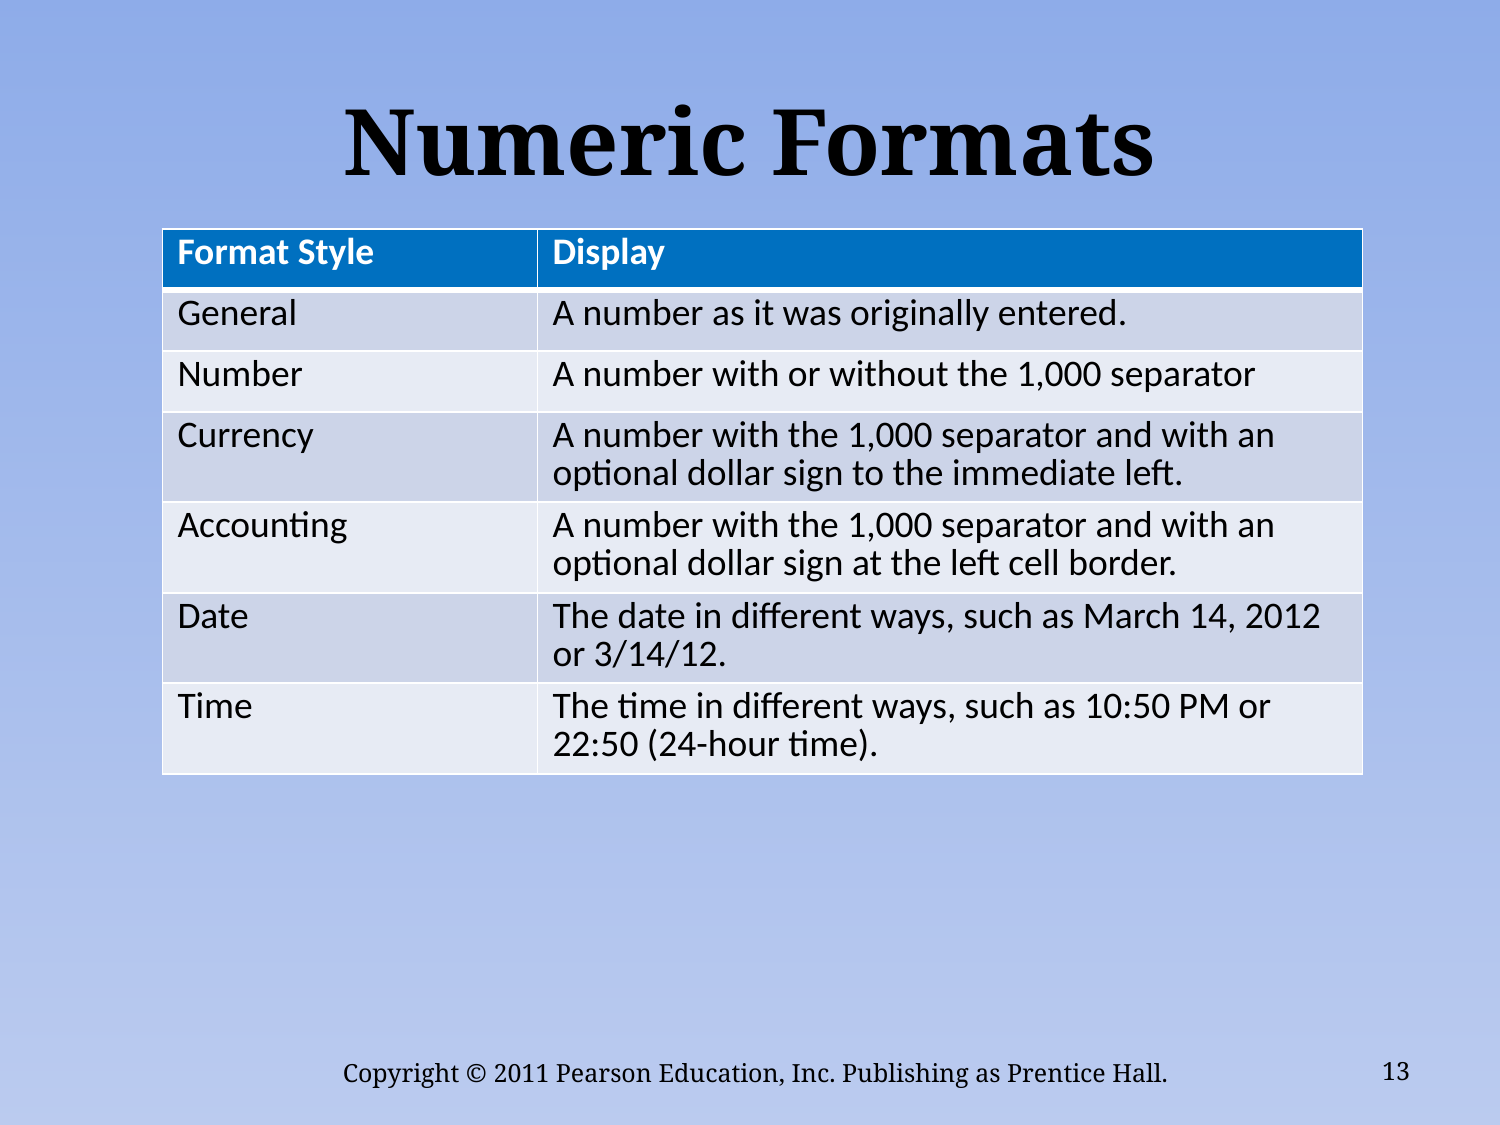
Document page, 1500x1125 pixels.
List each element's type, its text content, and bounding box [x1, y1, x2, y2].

table_header Display [538, 230, 1362, 287]
table_header Format Style [163, 230, 537, 287]
table_cell A number with the 1,000 separator and with an optional dollar sign to the immediate left. [538, 413, 1362, 501]
table_cell Accounting [163, 503, 537, 592]
list [75, 262, 1425, 1005]
table_cell Time [163, 684, 537, 773]
table_cell Date [163, 594, 537, 682]
table_cell The date in different ways, such as March 14, 2012 or 3/14/12. [538, 594, 1362, 682]
table_cell The time in different ways, such as 10:50 PM or 22:50 (24-hour time). [538, 684, 1362, 773]
table_cell Currency [163, 413, 537, 501]
table_cell A number as it was originally entered. [538, 293, 1362, 350]
table_cell A number with the 1,000 separator and with an optional dollar sign at the left cell border. [538, 503, 1362, 592]
table_cell A number with or without the 1,000 separator [538, 352, 1362, 411]
title Numeric Formats [75, 45, 1425, 233]
table_cell General [163, 293, 537, 350]
slide_number 13 [1312, 1042, 1425, 1103]
table_cell Number [163, 352, 537, 411]
footer Copyright © 2011 Pearson Education, Inc. Publishing as Prentice Hall. [312, 1042, 1213, 1103]
